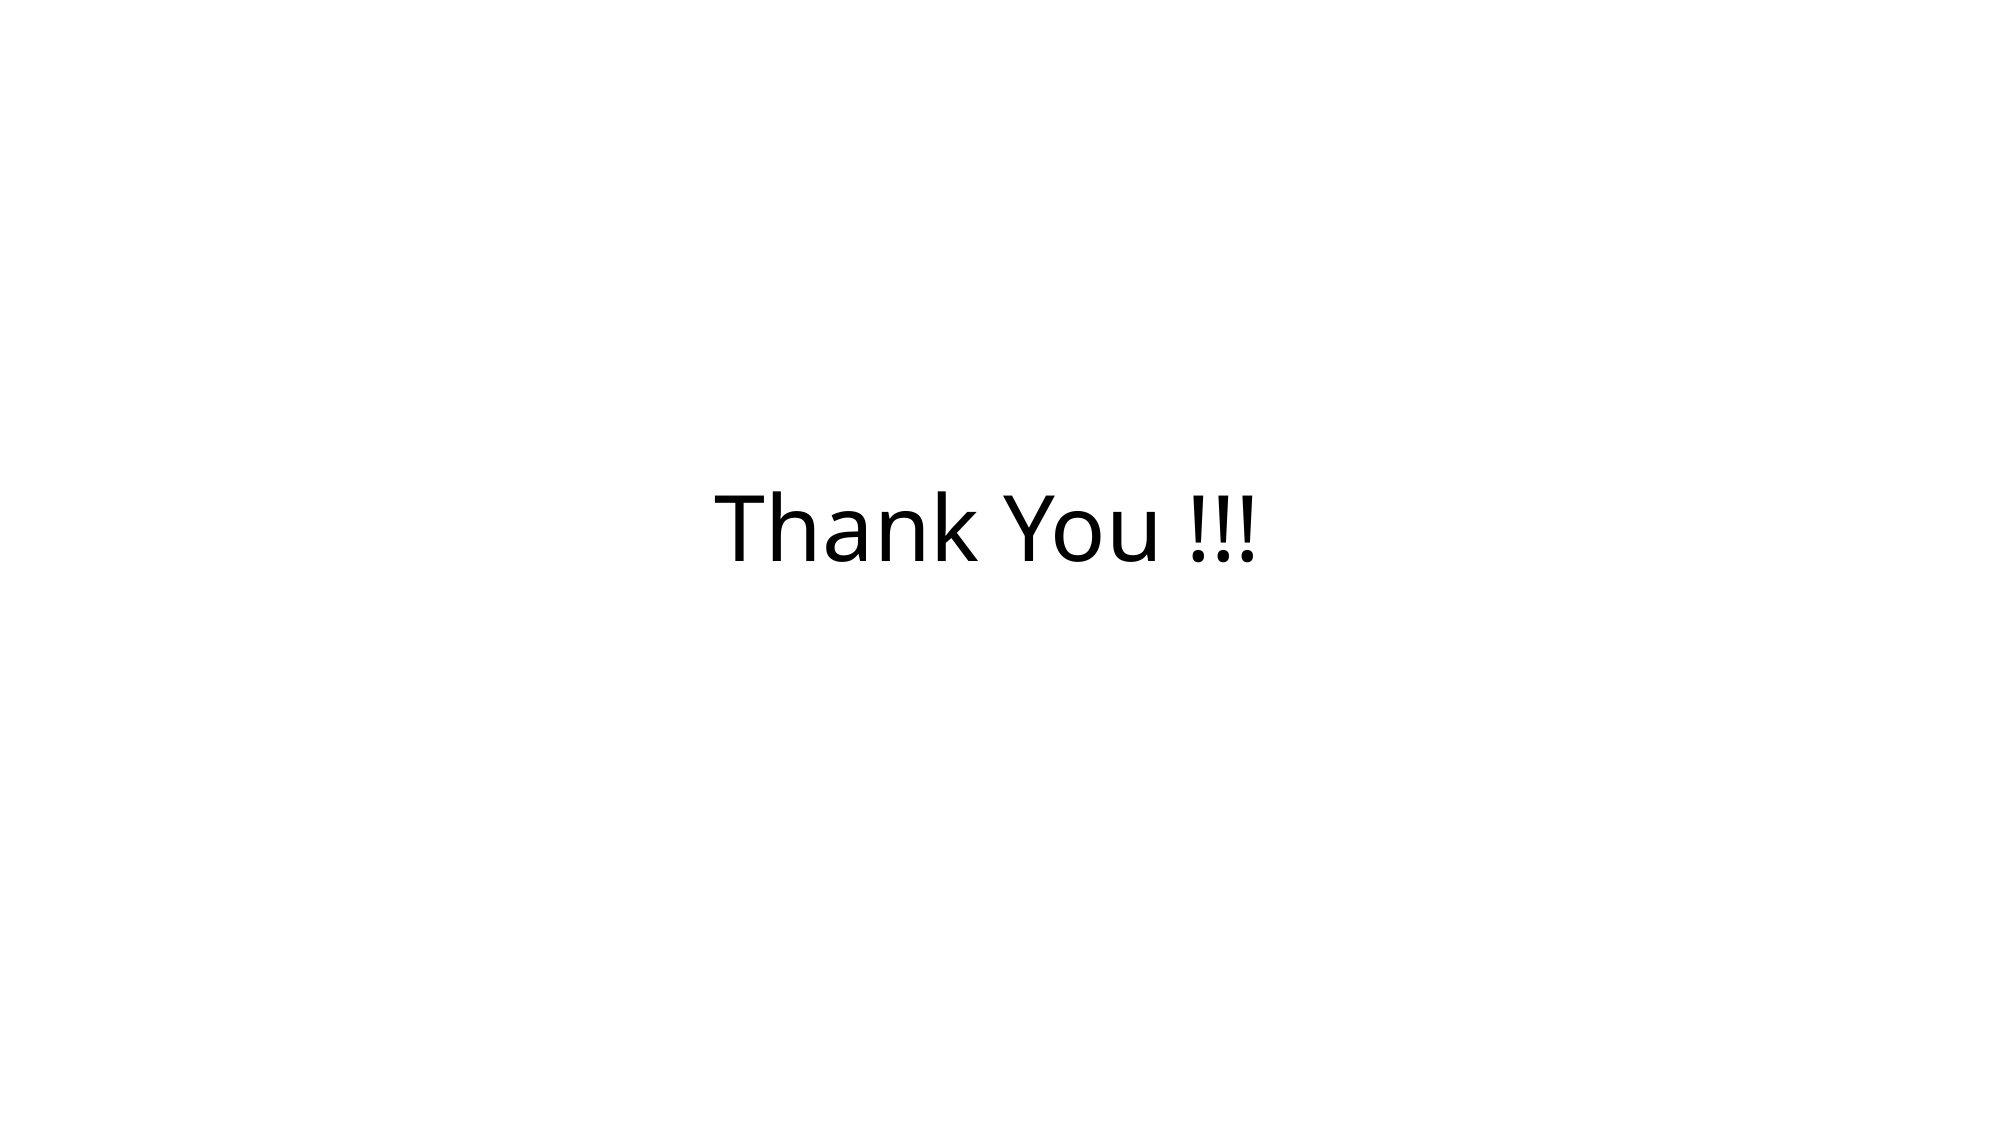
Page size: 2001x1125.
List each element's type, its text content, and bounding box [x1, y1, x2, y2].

title Thank You !!! [137, 423, 1863, 641]
